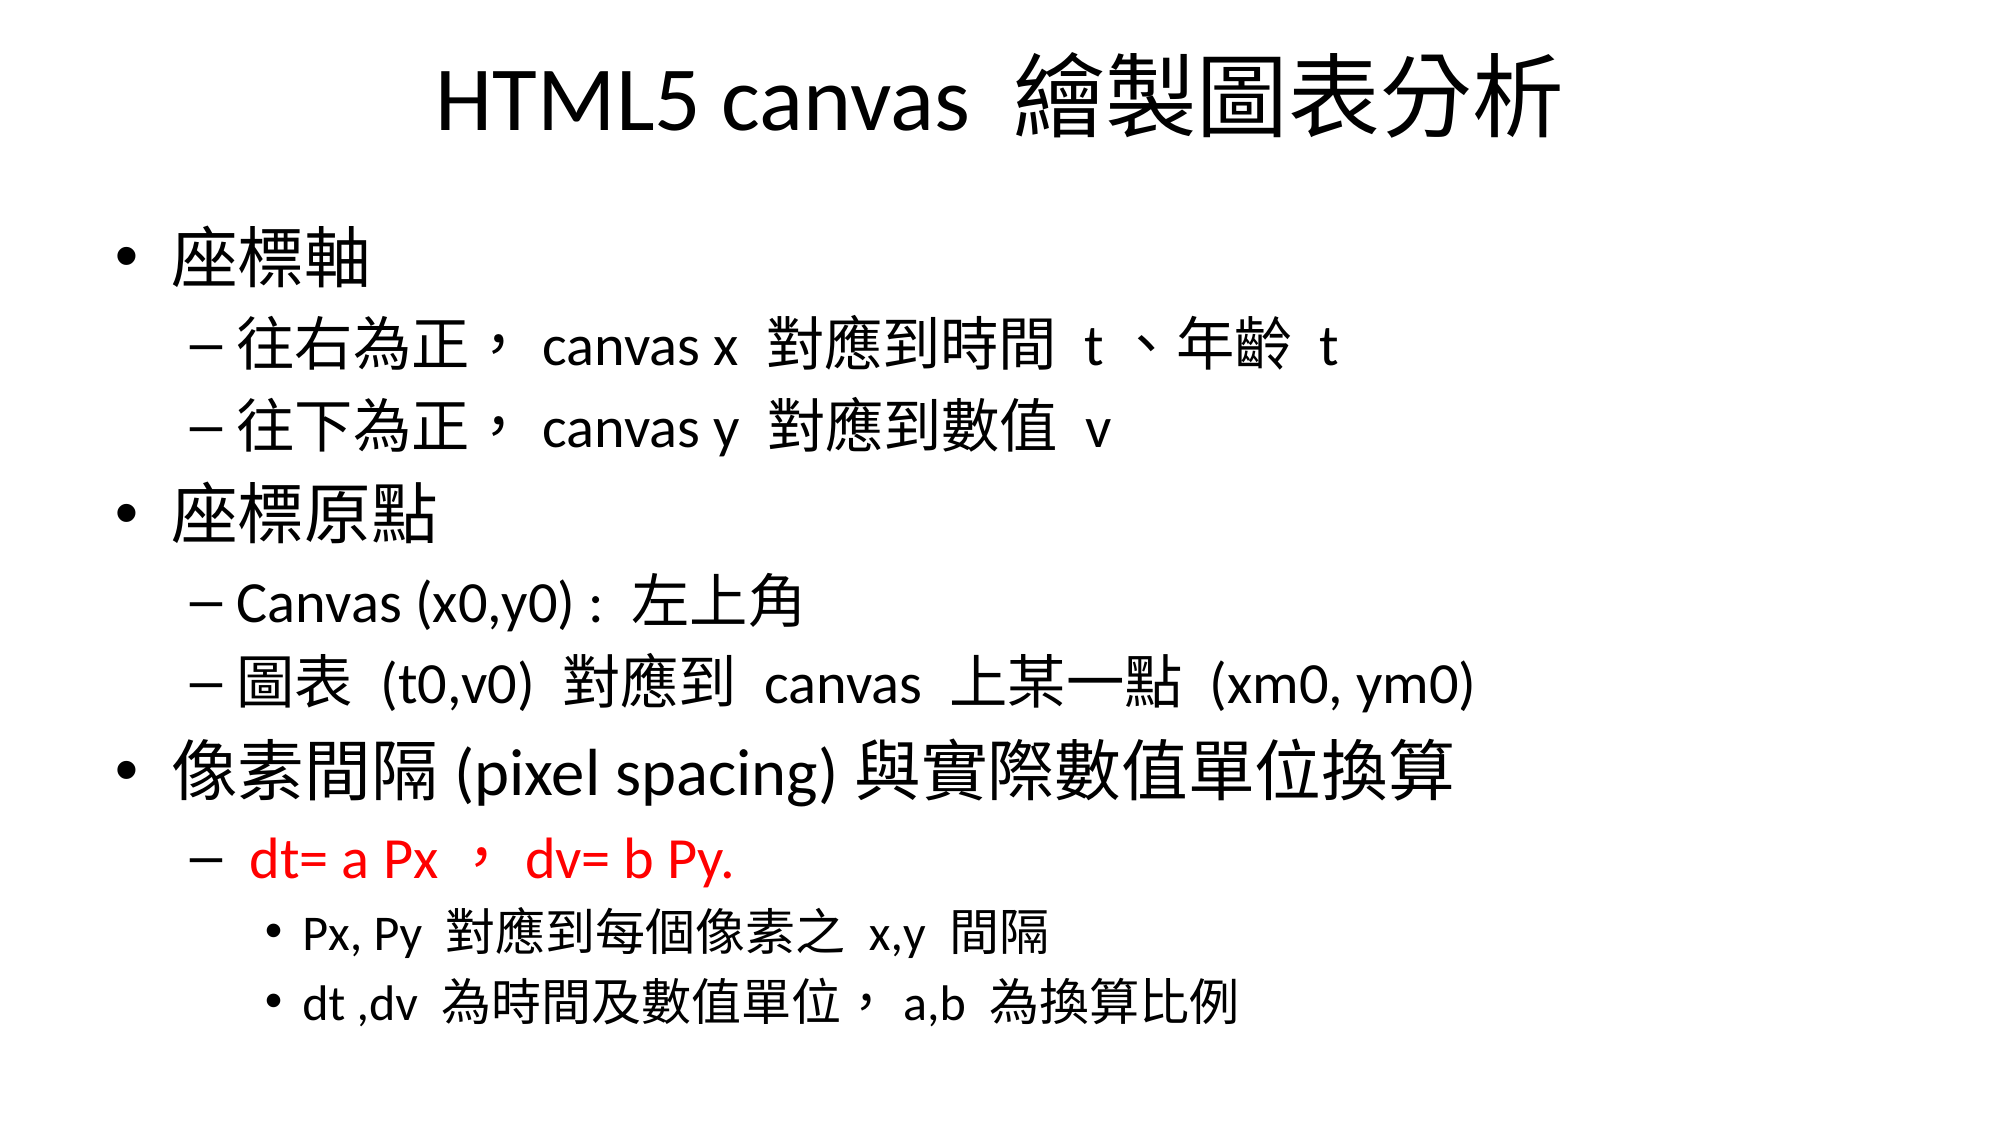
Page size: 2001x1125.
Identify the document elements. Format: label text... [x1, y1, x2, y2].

title HTML5 canvas 繪製圖表分析 [99, 0, 1900, 188]
list 座標軸 往右為正，canvas x 對應到時間 t、年齡 t 往下為正，canvas y 對應到數值 v 座標原點 Canvas (x0,y0) : 左上角 圖表 (t0,v0) 對應到 canvas 上某一點 (xm0, ym0) 像素間隔(pixel spacing)與實際數值單位換算 dt= a Px，dv= b Py. Px, Py 對應到每個像素之 x,y 間隔 dt ,dv 為時間及數值單位，a,b 為換算比例 [99, 208, 1900, 1005]
